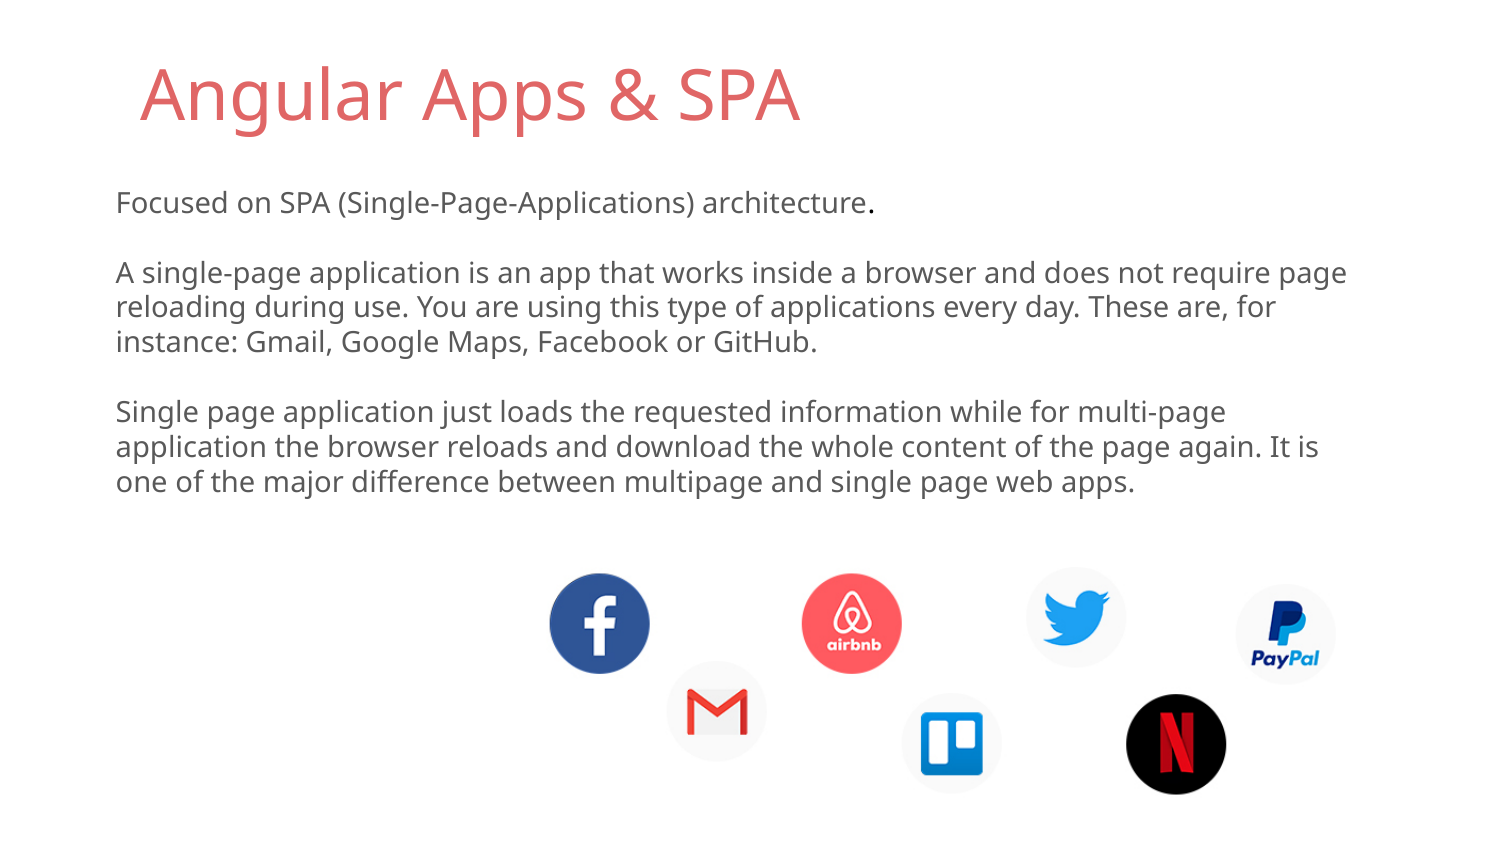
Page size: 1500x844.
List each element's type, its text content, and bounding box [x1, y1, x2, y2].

title Angular Apps & SPA [125, 35, 1199, 150]
text_box Focused on SPA (Single-Page-Applications) architecture. A single-page application is an app that works inside a browser and does not require page reloading during use. You are using this type of applications every day. These are, for instance: Gmail, Google Maps, Facebook or GitHub. Single page application just loads the requested information while for multi-page application the browser reloads and download the whole content of the page again. It is one of the major difference between multipage and single page web apps. [100, 168, 1382, 817]
picture [521, 550, 1372, 817]
